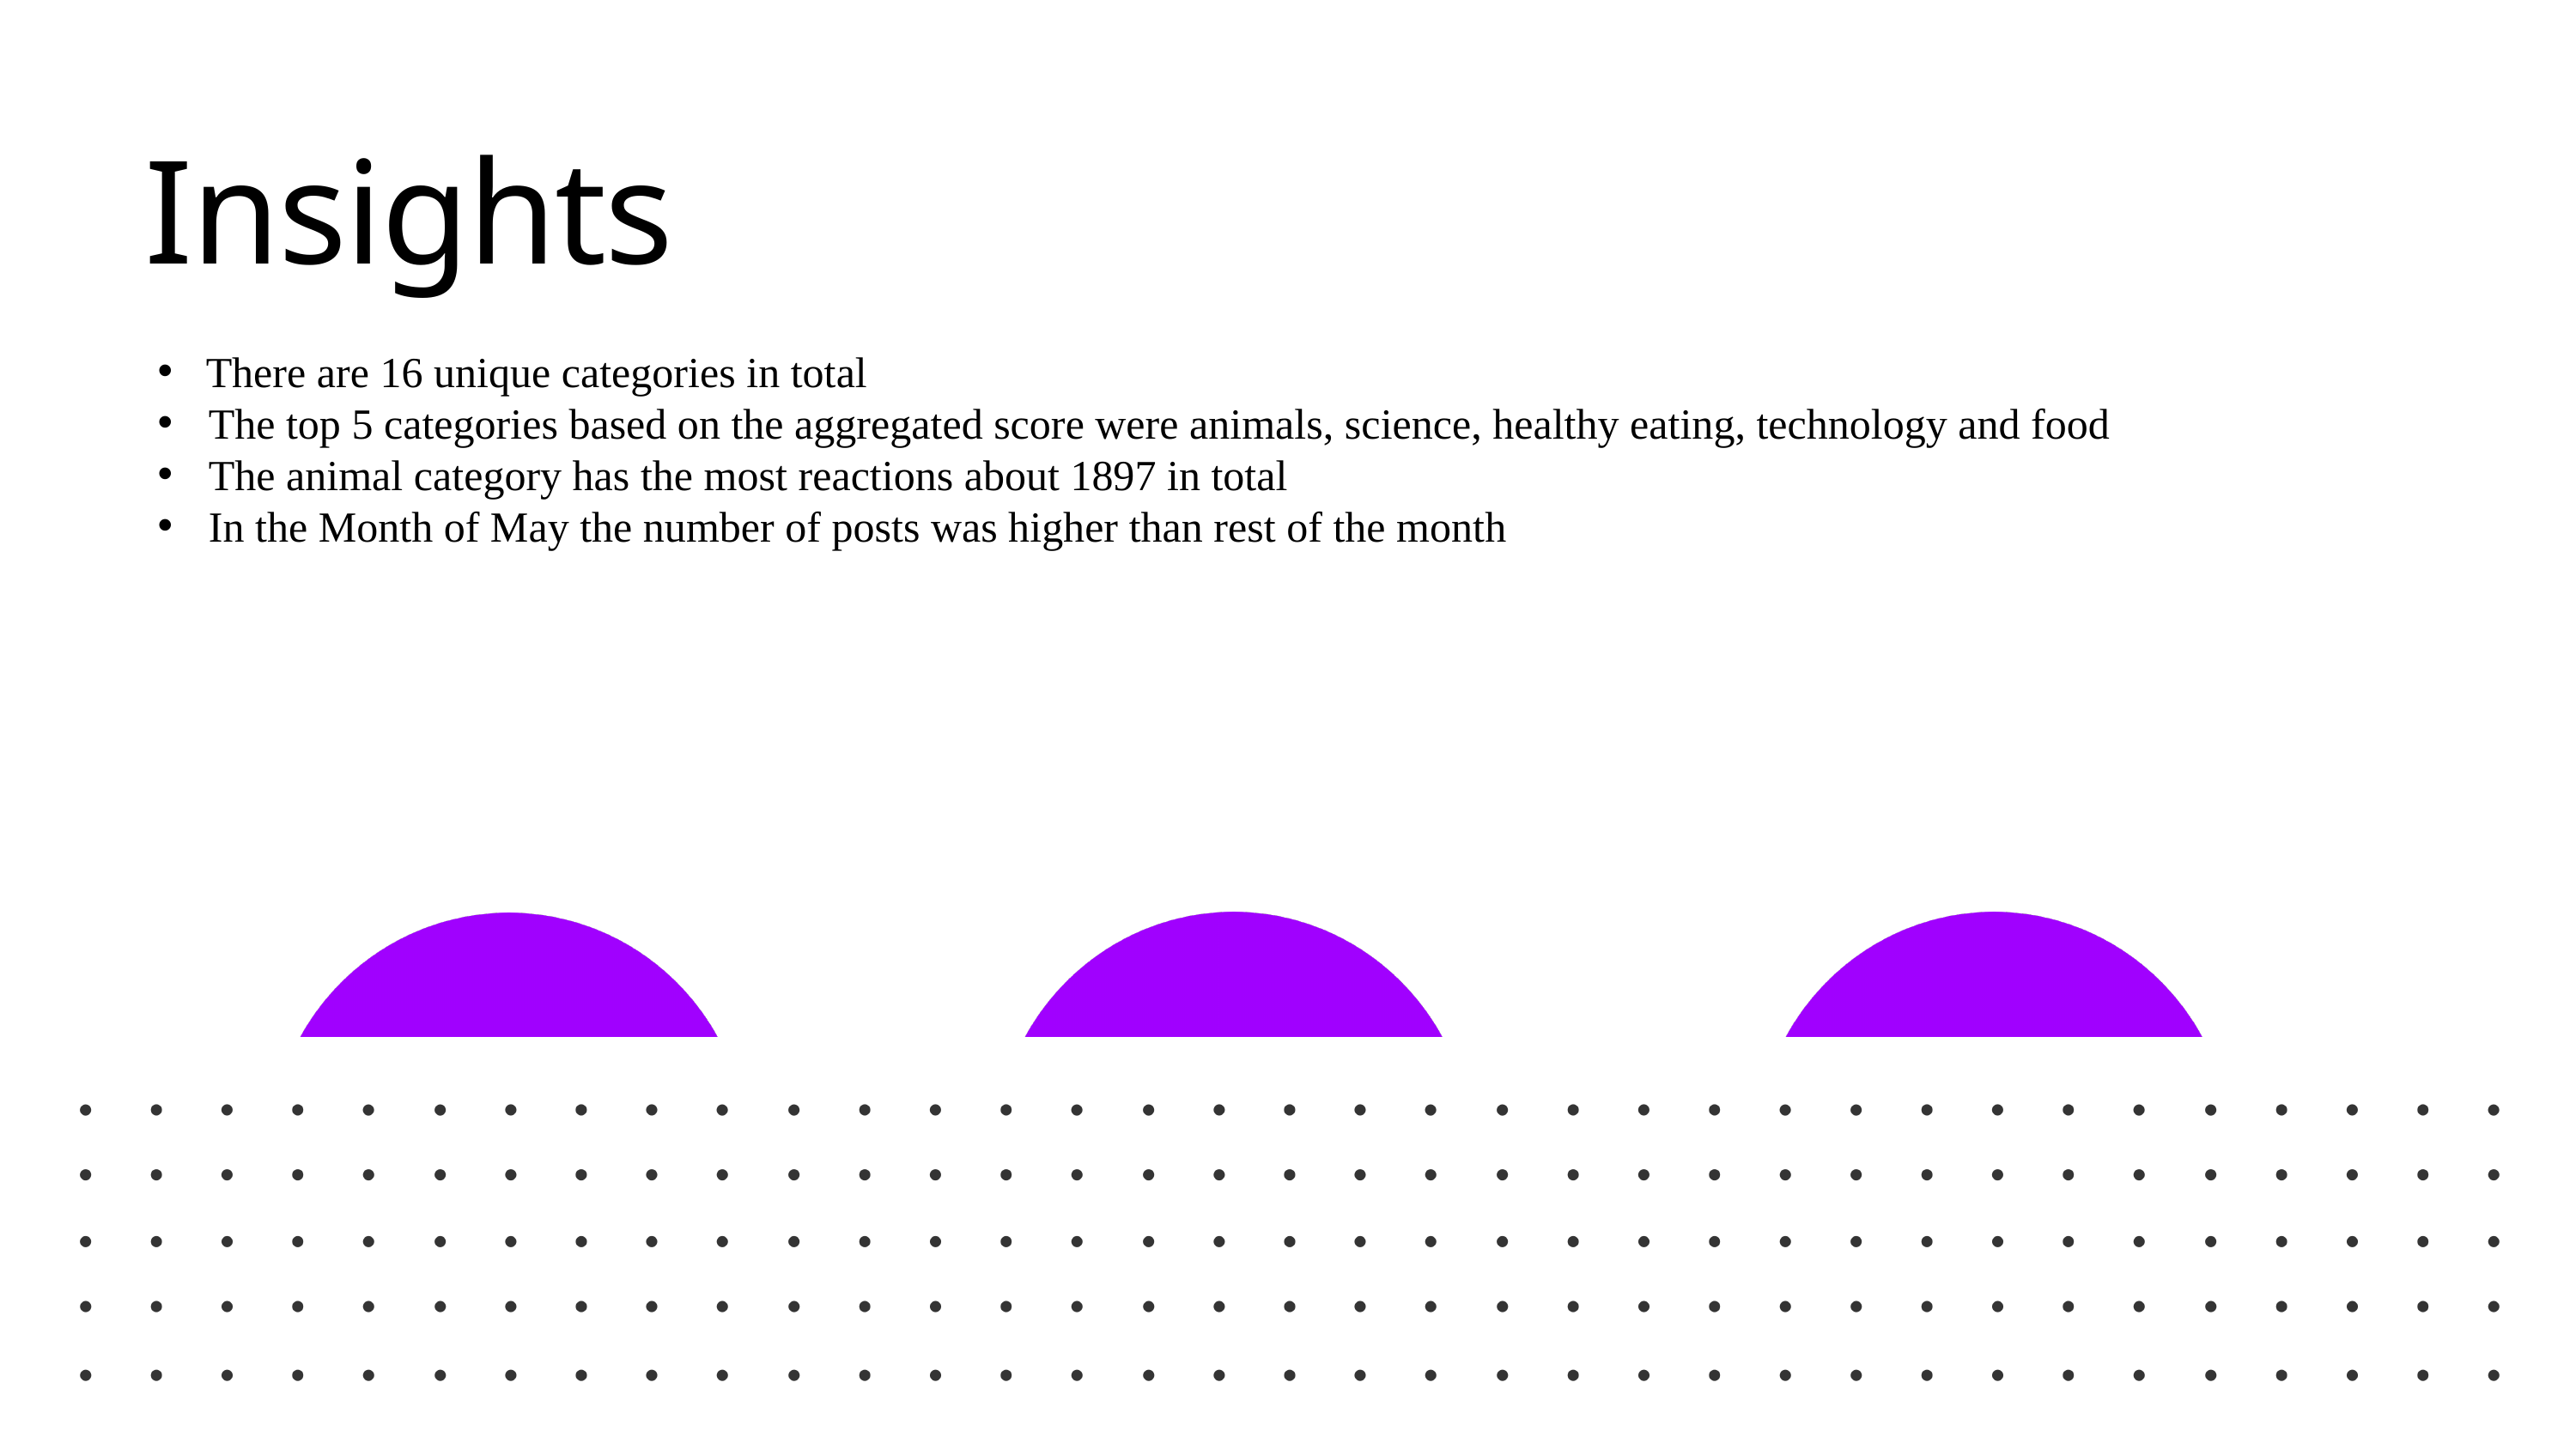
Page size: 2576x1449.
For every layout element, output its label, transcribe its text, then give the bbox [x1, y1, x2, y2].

text_box Insights [144, 121, 799, 294]
picture [1024, 912, 1443, 1037]
picture [1784, 912, 2204, 1037]
text_box There are 16 unique categories in total The top 5 categories based on the aggregated score were animals, science, healthy eating, technology and food The animal category has the most reactions about 1897 in total In the Month of May the number of posts was higher than rest of the month [144, 337, 2198, 609]
picture [299, 912, 719, 1037]
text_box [72, 1099, 2504, 1385]
